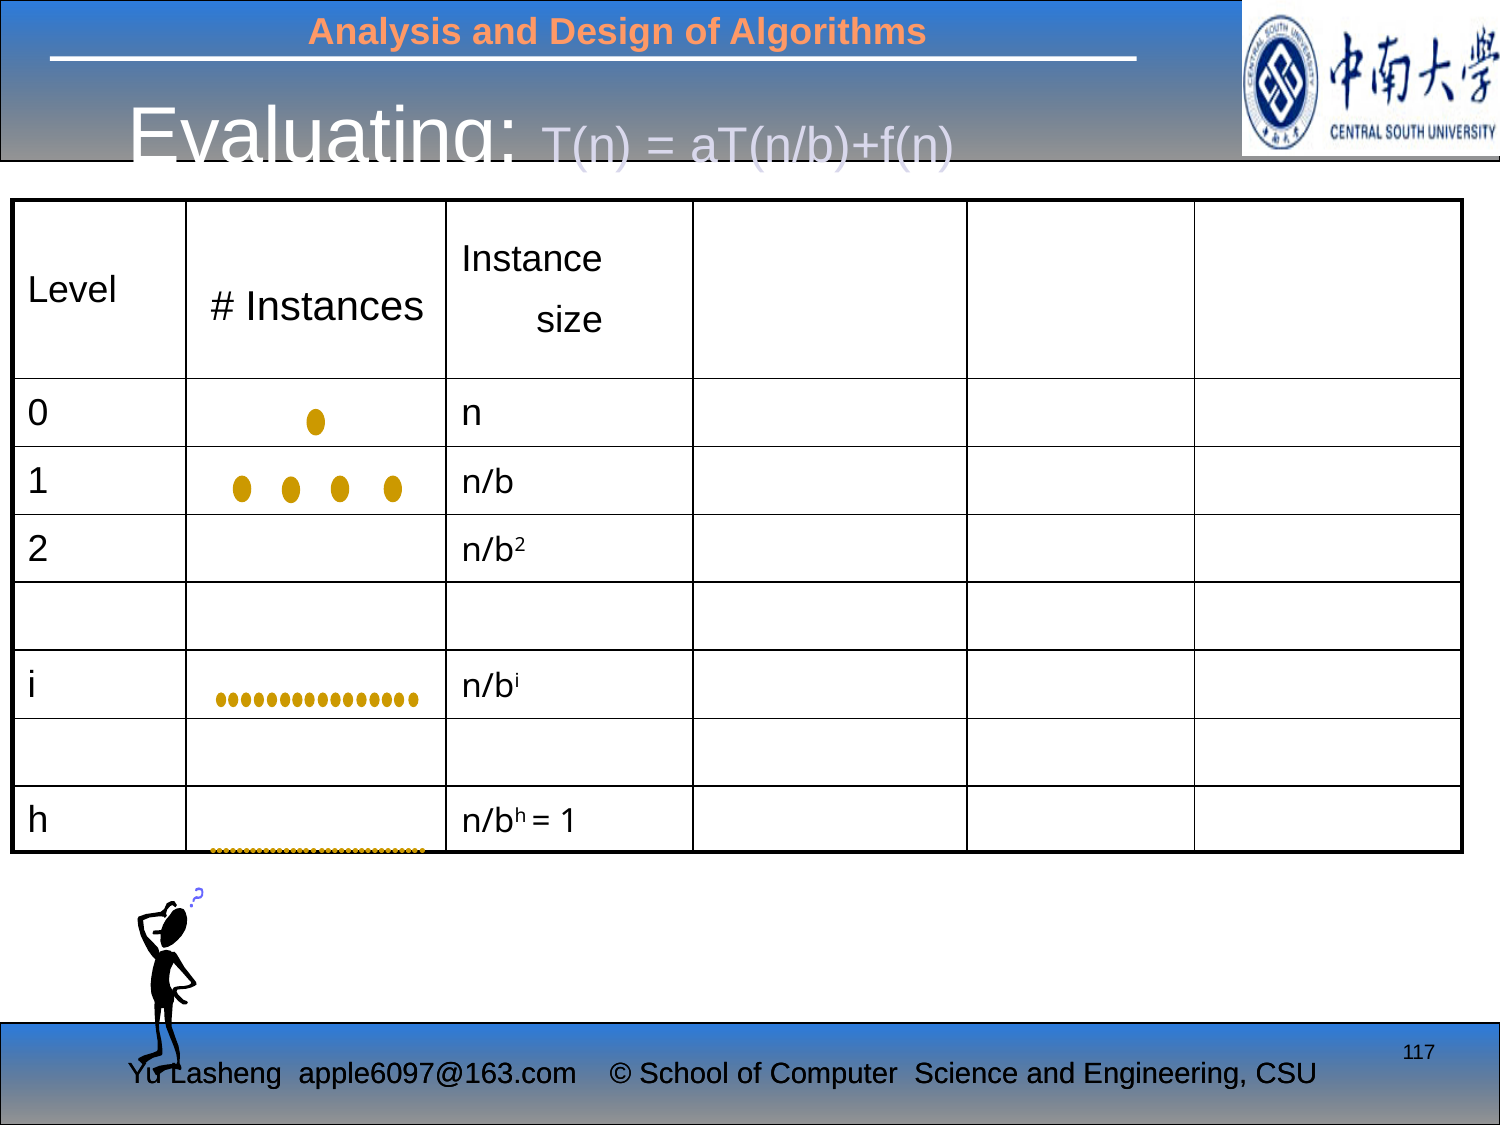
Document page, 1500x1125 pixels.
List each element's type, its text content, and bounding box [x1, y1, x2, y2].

picture [1242, 0, 1500, 156]
table_header [694, 202, 966, 378]
table_cell 1 [15, 447, 185, 514]
table_cell [968, 447, 1194, 514]
table_cell 2 [15, 515, 185, 581]
table_cell [968, 719, 1194, 785]
table_cell [694, 651, 966, 718]
table_cell [968, 515, 1194, 581]
table_cell n/b2 [447, 515, 692, 581]
table_cell h [15, 787, 185, 850]
table_cell [1195, 515, 1460, 581]
table_cell [694, 515, 966, 581]
text_box [306, 408, 325, 436]
table_cell [694, 447, 966, 514]
table_cell [1195, 447, 1460, 514]
table_cell [1195, 719, 1460, 785]
table_cell [1195, 651, 1460, 718]
table_cell [968, 787, 1194, 850]
table_cell [1195, 583, 1460, 649]
text_box # Instances [196, 271, 440, 337]
table_cell [694, 379, 966, 446]
table_cell [968, 583, 1194, 649]
table_cell [15, 583, 185, 649]
table_cell [1195, 379, 1460, 446]
slide_number 117 [1359, 1031, 1451, 1098]
table_cell n [447, 379, 692, 446]
table_cell [447, 583, 692, 649]
table_cell [694, 583, 966, 649]
table_cell [187, 447, 445, 514]
table_cell n/bi [447, 651, 692, 718]
table_cell [968, 379, 1194, 446]
table_cell i [15, 651, 185, 718]
table_cell [187, 787, 445, 850]
table_cell n/b [447, 447, 692, 514]
table_cell [187, 515, 445, 581]
table_cell [187, 583, 445, 649]
footer [0, 1050, 475, 1104]
title Evaluating: T(n) = aT(n/b)+f(n) [112, 37, 1388, 198]
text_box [137, 887, 204, 1076]
table_cell [694, 719, 966, 785]
table_cell n/bh = 1 [447, 787, 692, 850]
table_cell [447, 719, 692, 785]
table_cell [694, 787, 966, 850]
table_header Level [15, 202, 185, 378]
table_cell [968, 651, 1194, 718]
table_header [187, 202, 445, 378]
table_cell [1195, 787, 1460, 850]
table_header Instance size [447, 202, 692, 378]
table_cell [187, 651, 445, 718]
table_cell 0 [15, 379, 185, 446]
table_header [1195, 202, 1460, 378]
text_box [210, 847, 426, 854]
table_header [968, 202, 1194, 378]
table_cell [15, 719, 185, 785]
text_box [232, 475, 403, 504]
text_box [215, 692, 419, 708]
table_cell [187, 719, 445, 785]
table_cell [187, 379, 445, 446]
